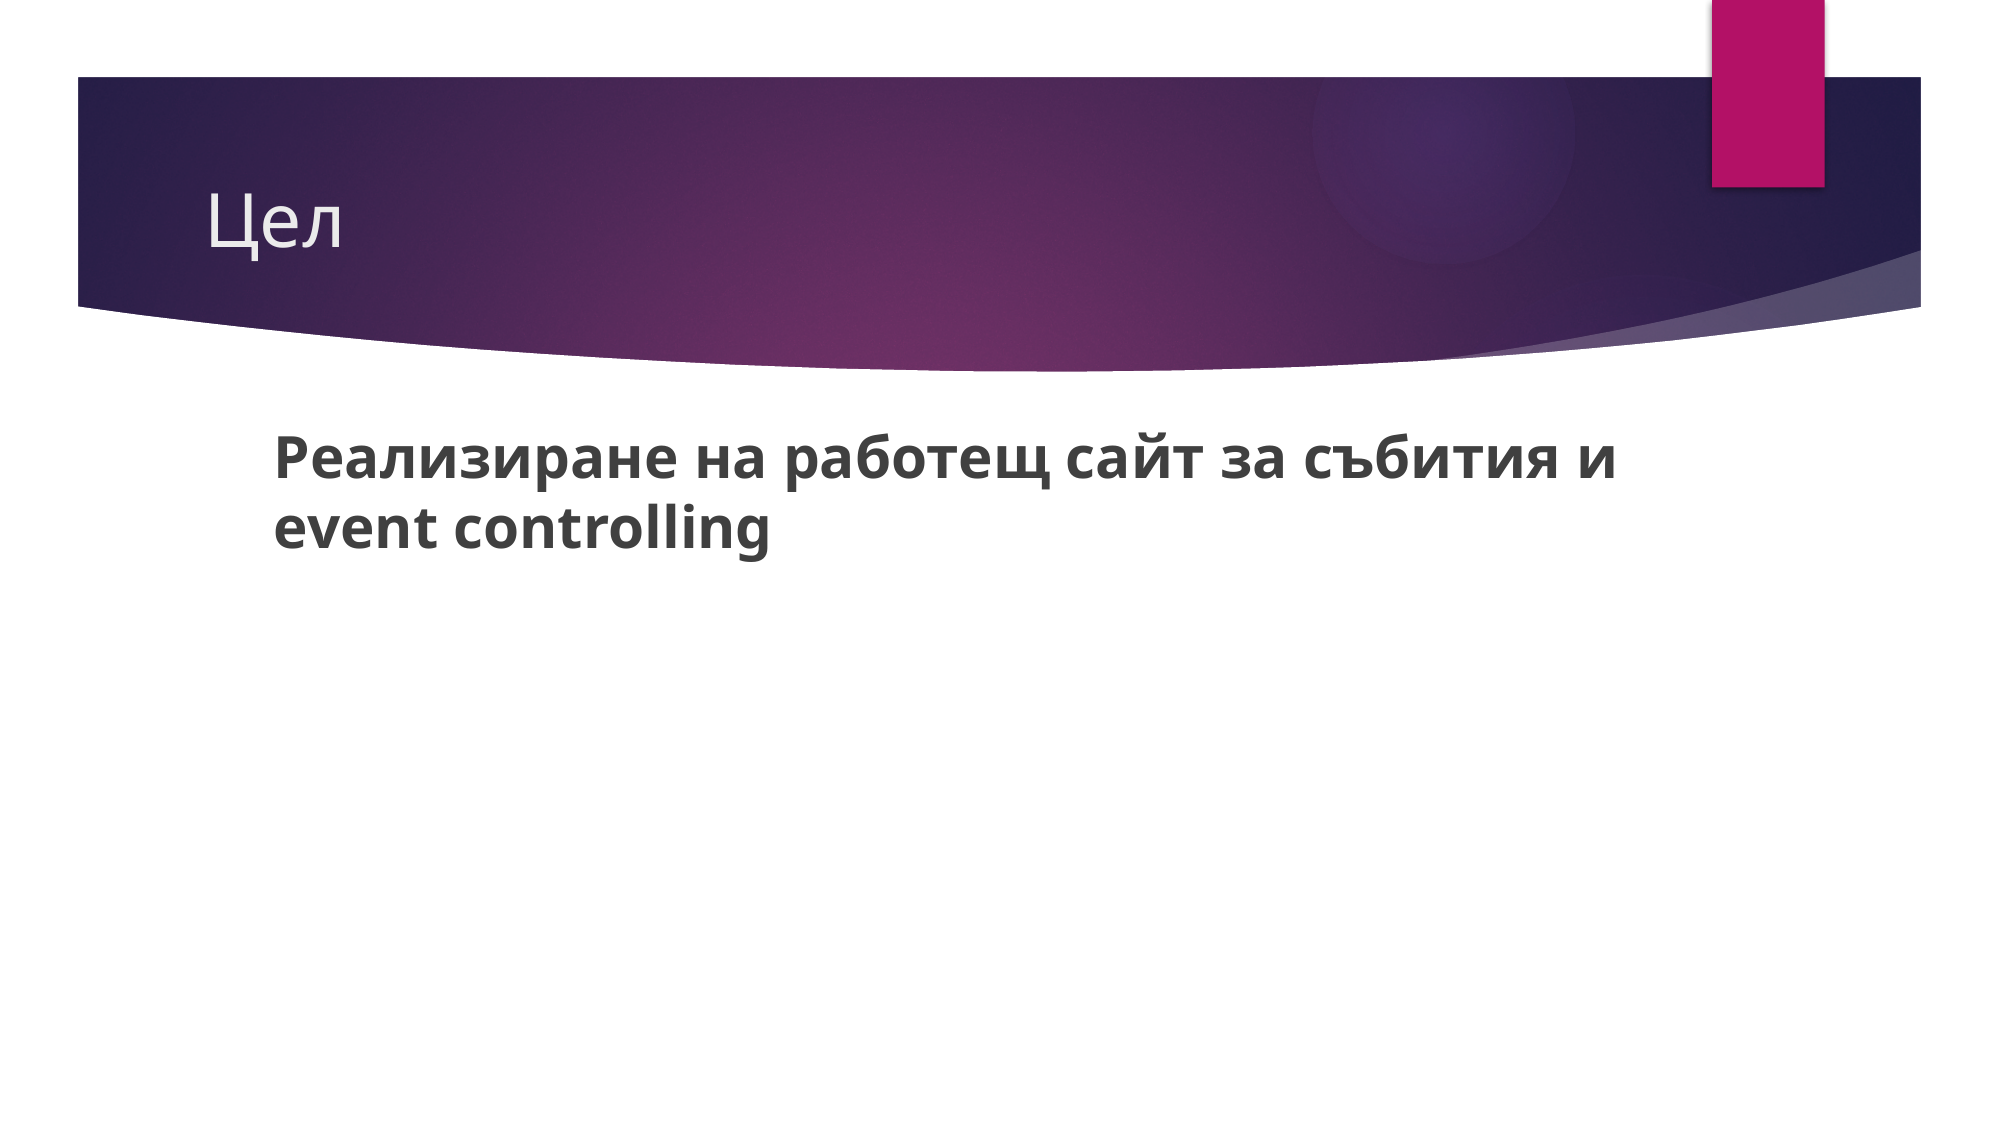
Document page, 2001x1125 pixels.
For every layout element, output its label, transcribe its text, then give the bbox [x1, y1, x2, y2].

title Цел [189, 159, 1627, 276]
list Реализиране на работещ сайт за събития и event controlling [258, 412, 1707, 973]
